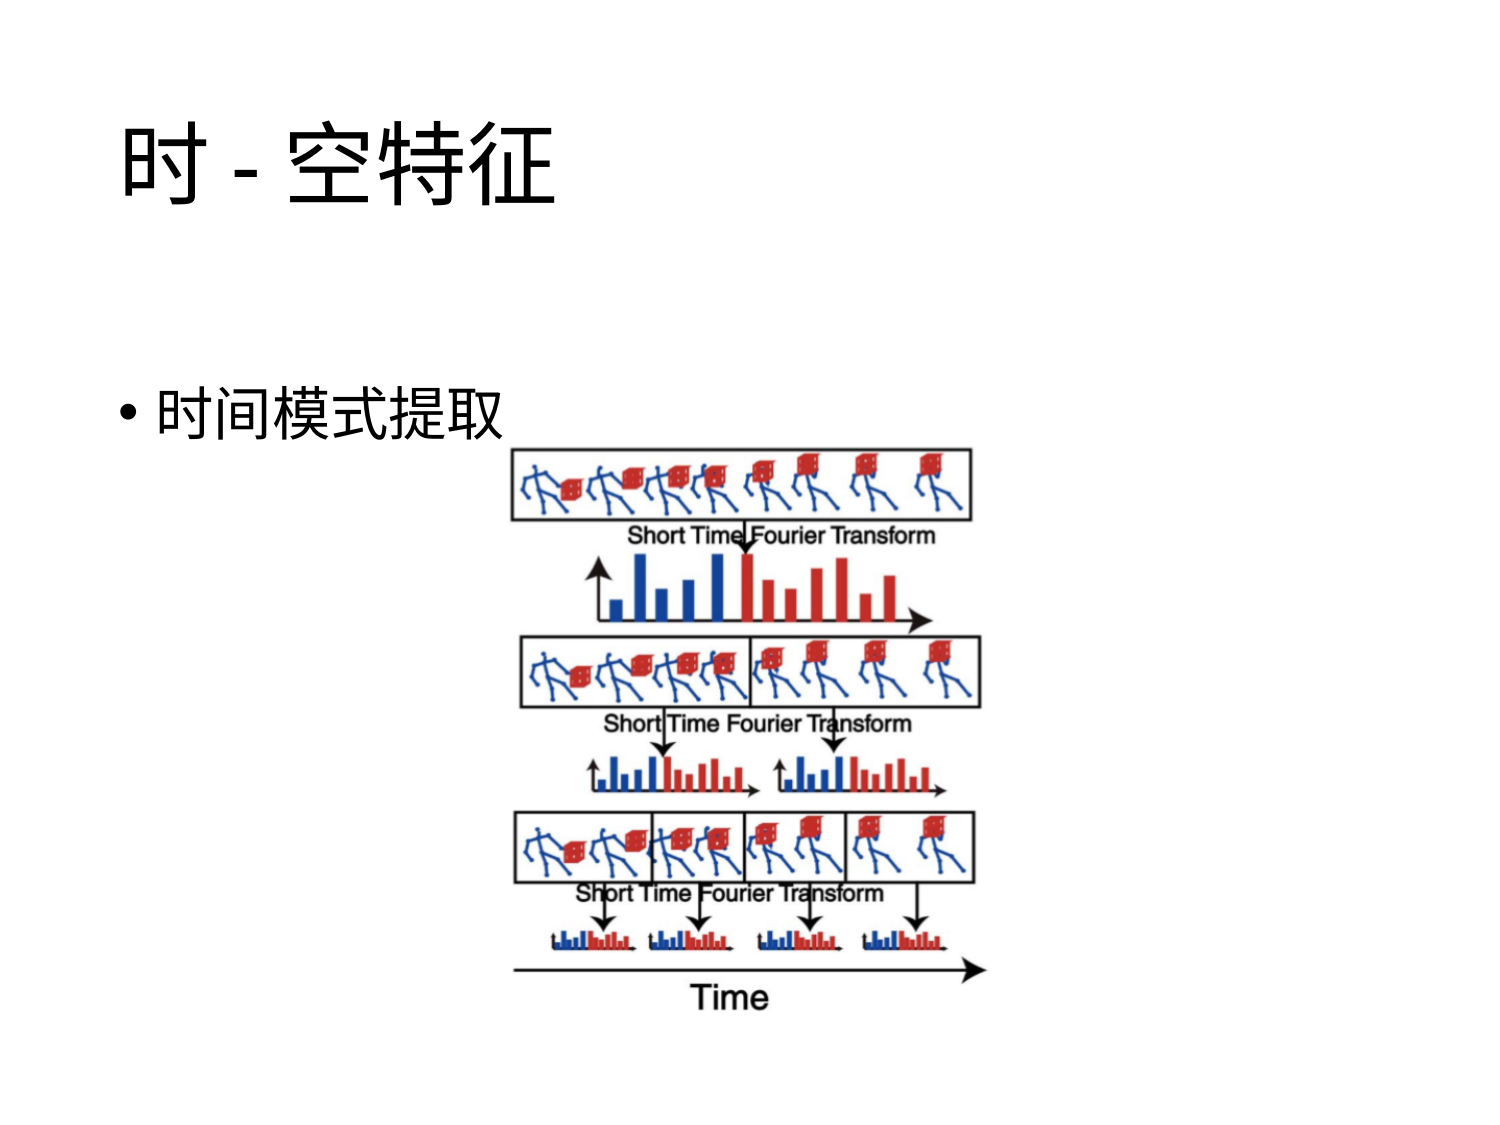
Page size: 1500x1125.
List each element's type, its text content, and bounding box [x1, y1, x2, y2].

list 时间模式提取 [103, 299, 1397, 1014]
picture [469, 445, 1031, 1014]
title 时-空特征 [103, 59, 1397, 278]
